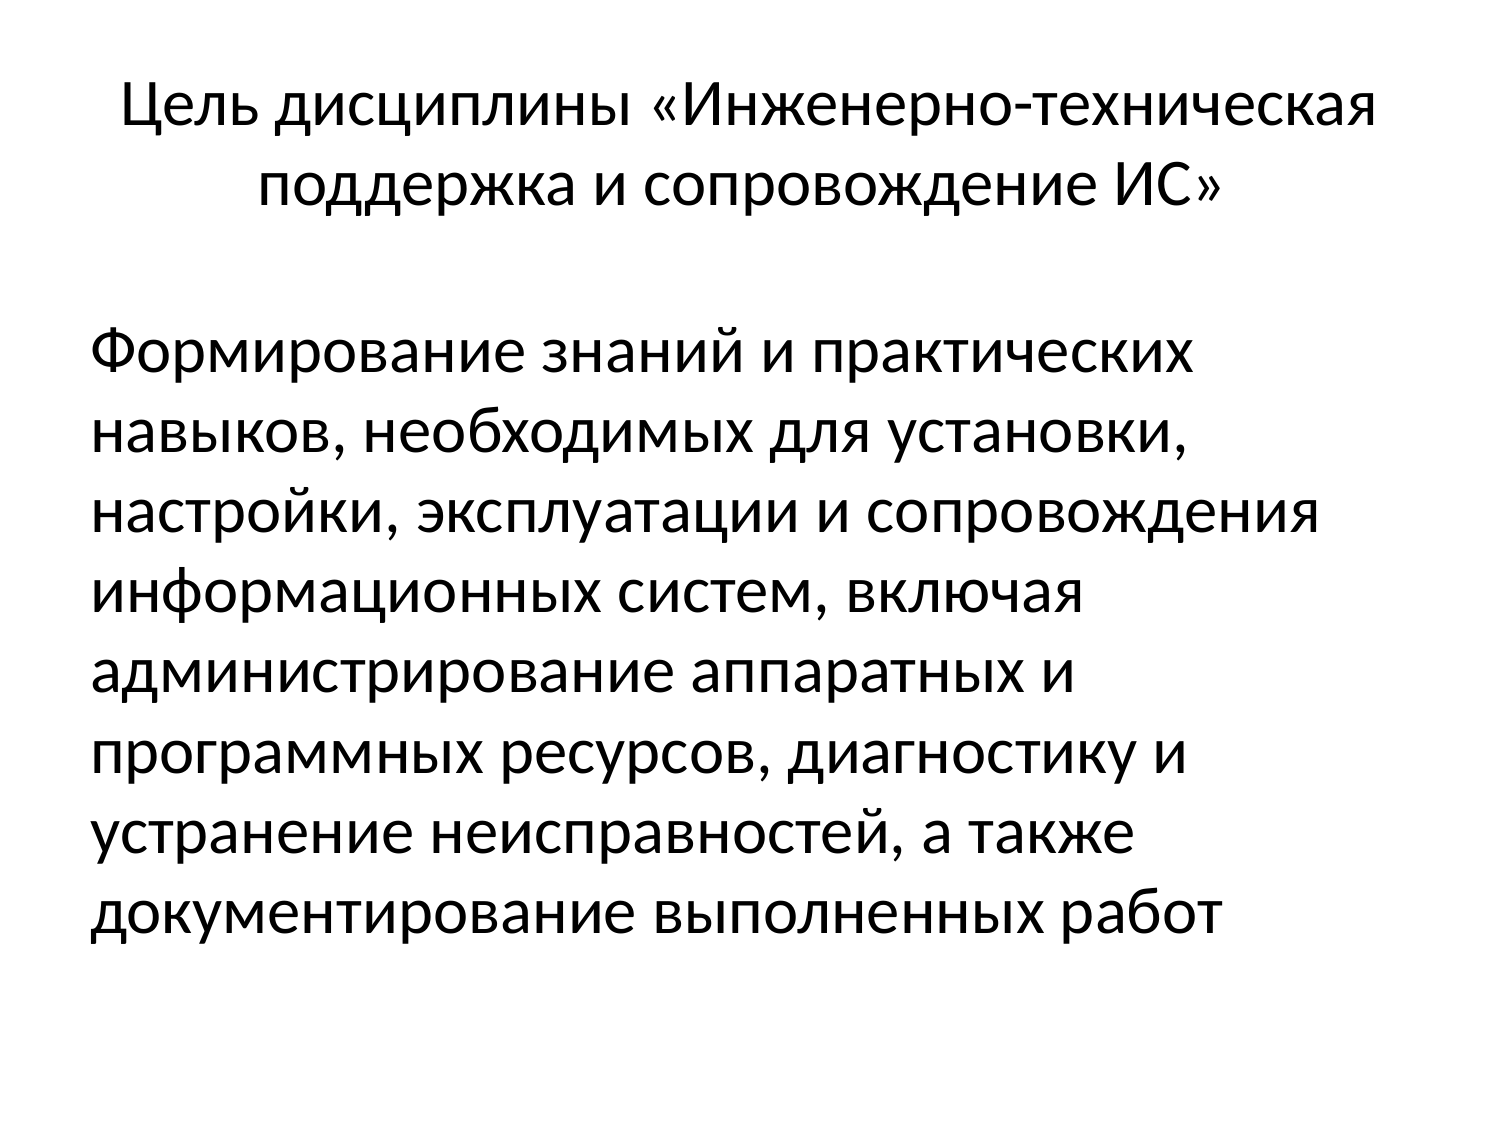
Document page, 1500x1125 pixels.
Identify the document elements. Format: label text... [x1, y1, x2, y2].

title Цель дисциплины «Инженерно-техническая поддержка и сопровождение ИС» [75, 45, 1425, 233]
list Формирование знаний и практических навыков, необходимых для установки, настройки, эксплуатации и сопровождения информационных систем, включая администрирование аппаратных и программных ресурсов, диагностику и устранение неисправностей, а также документирование выполненных работ [75, 298, 1425, 1041]
